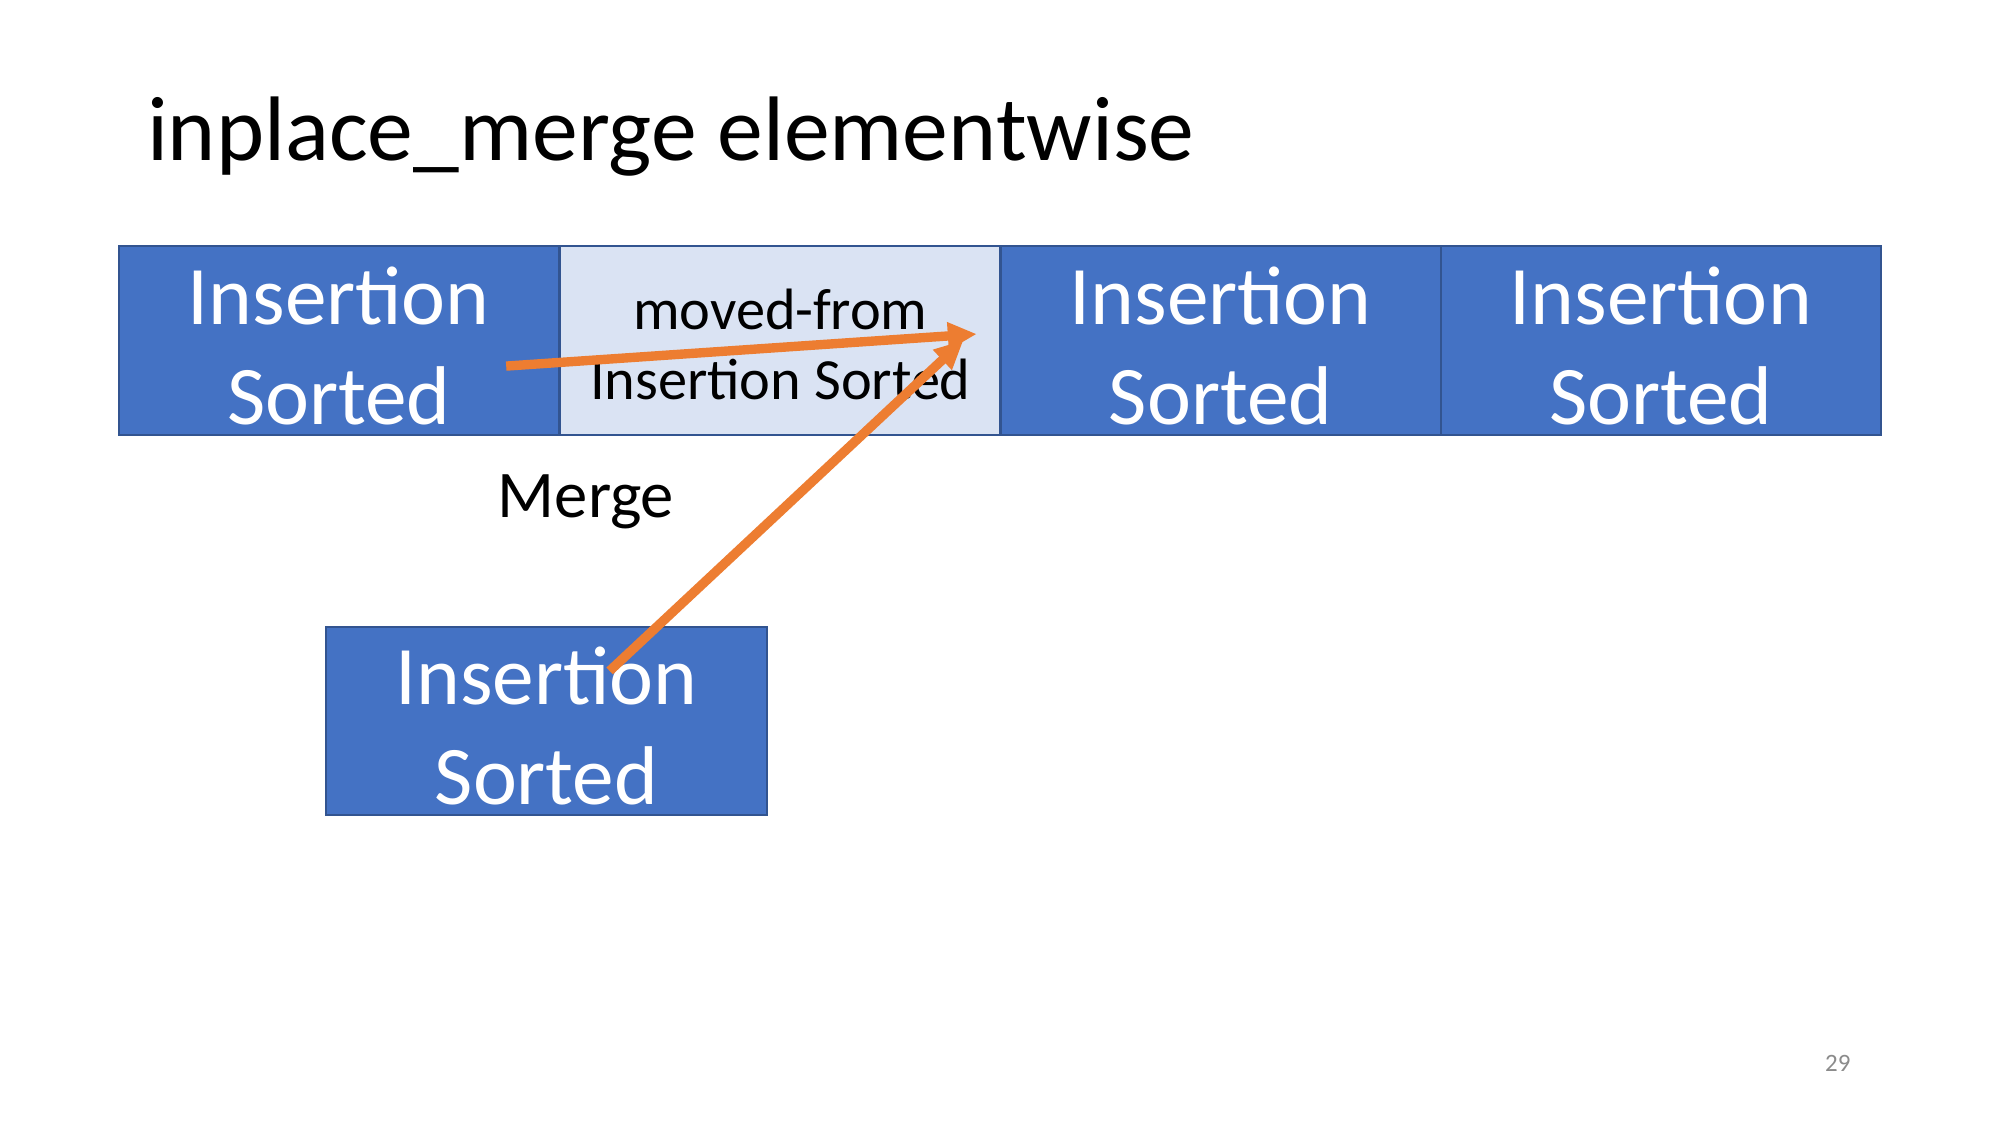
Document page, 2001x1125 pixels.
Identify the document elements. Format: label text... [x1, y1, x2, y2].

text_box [506, 334, 977, 367]
text_box Insertion Sorted [118, 245, 560, 436]
text_box inplace_merge elementwise [132, 61, 1241, 186]
text_box Insertion Sorted [1000, 245, 1440, 436]
text_box moved-from Insertion Sorted [560, 245, 1000, 436]
text_box Insertion Sorted [325, 626, 768, 816]
text_box Insertion Sorted [1440, 245, 1882, 436]
text_box Merge [483, 443, 609, 539]
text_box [609, 367, 963, 671]
slide_number 29 [1415, 1031, 1866, 1092]
